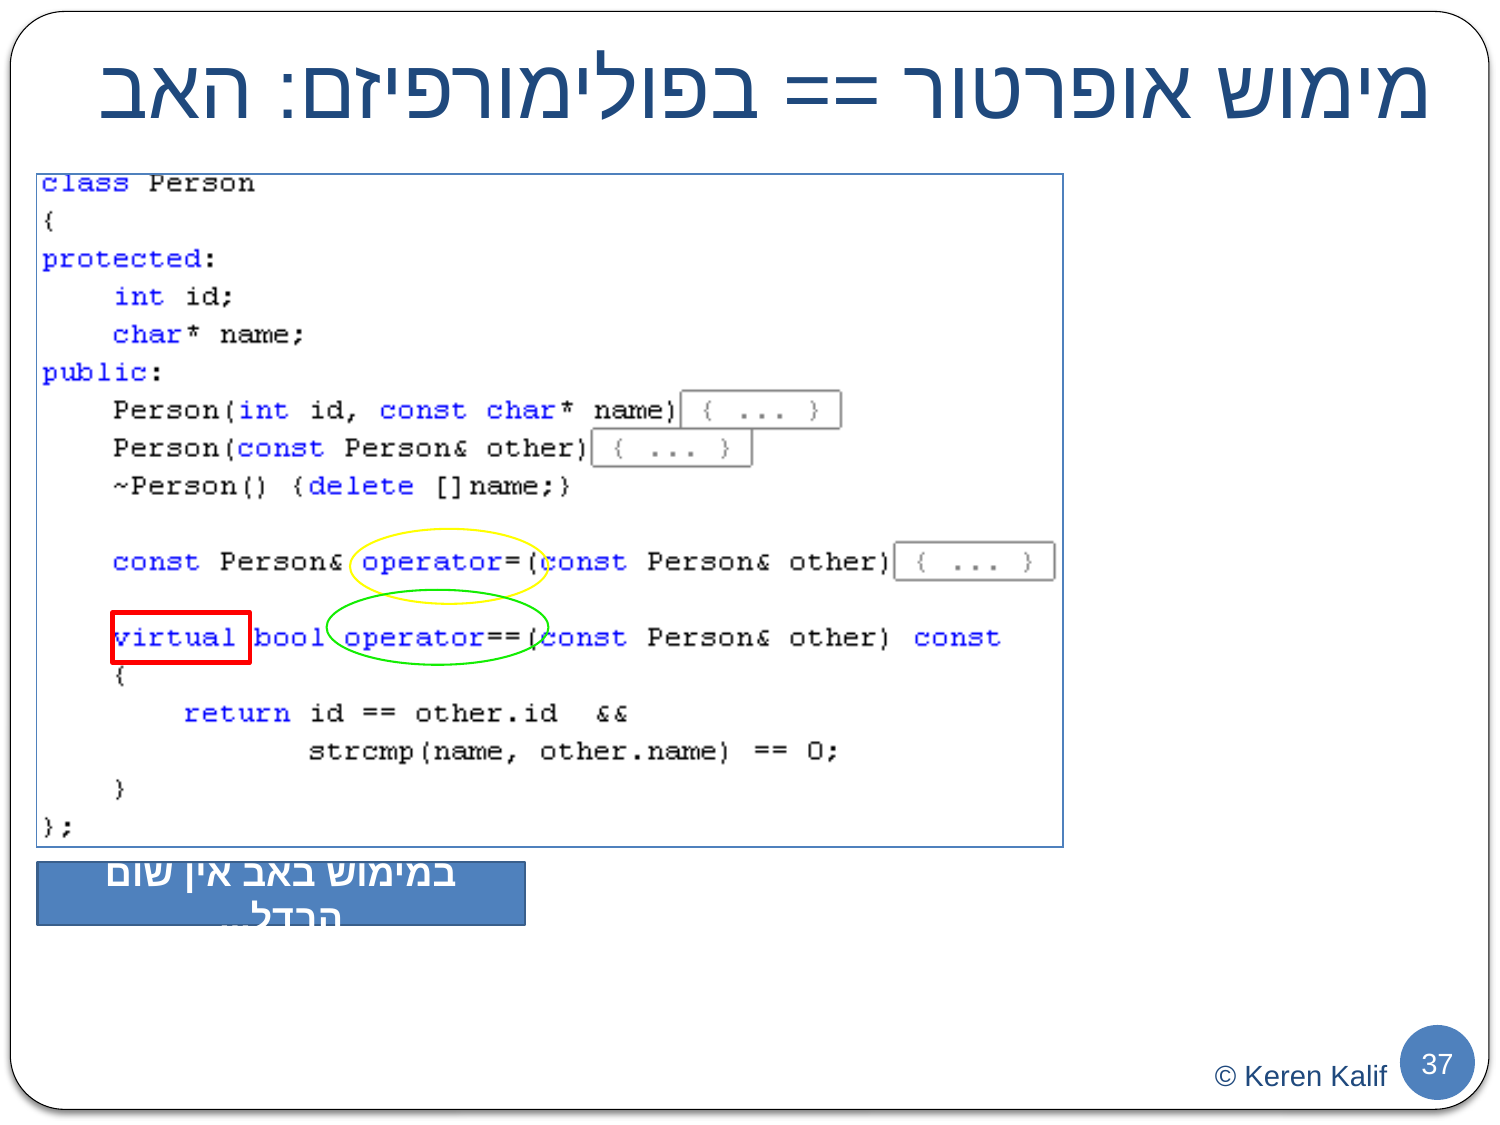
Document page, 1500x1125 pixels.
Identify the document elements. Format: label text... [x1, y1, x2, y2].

title מימוש אופרטור == בפולימורפיזם: האב [49, 0, 1451, 151]
text_box במימוש באב אין שום הבדל... [36, 861, 526, 926]
footer © Keren Kalif [1200, 1037, 1500, 1113]
picture [37, 174, 1063, 847]
slide_number 37 [1399, 1024, 1475, 1100]
